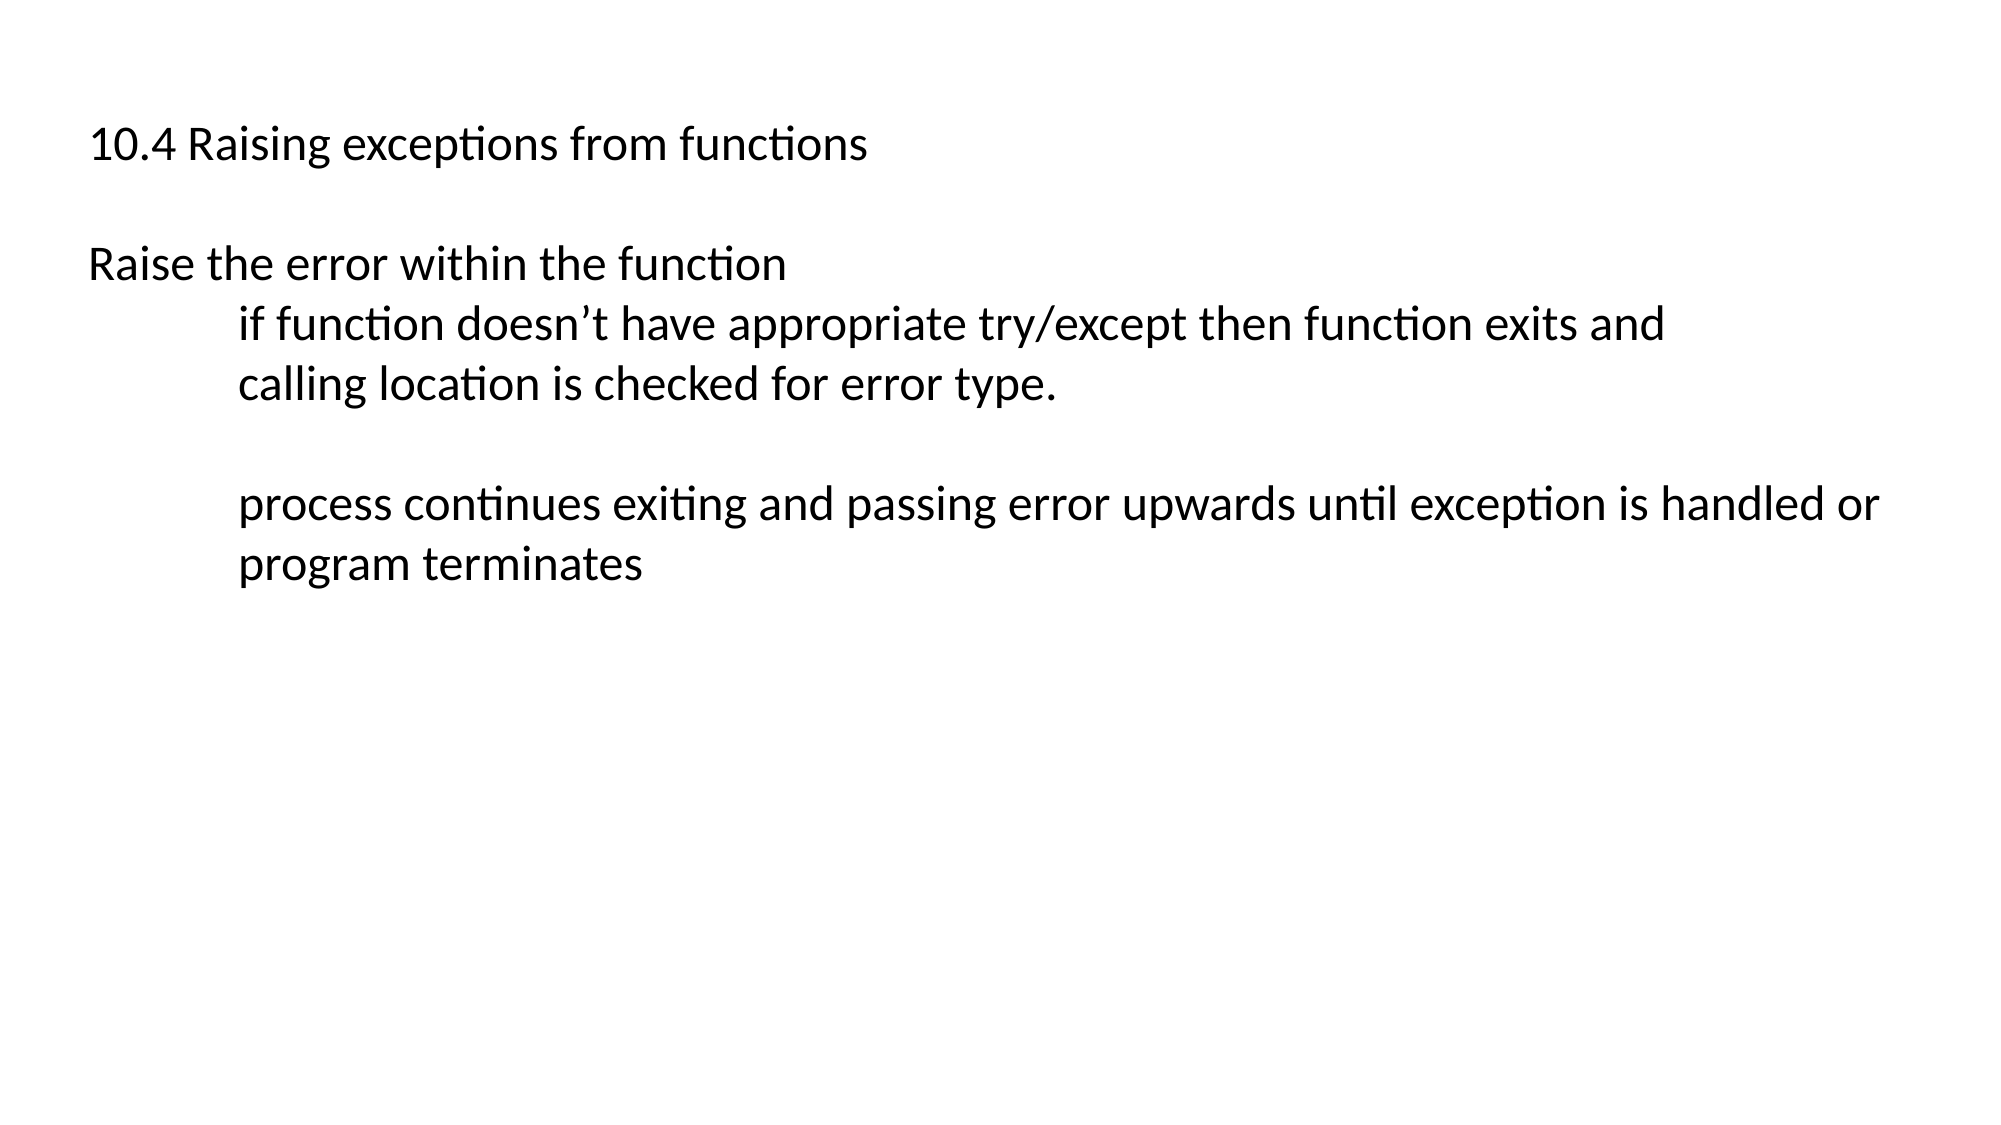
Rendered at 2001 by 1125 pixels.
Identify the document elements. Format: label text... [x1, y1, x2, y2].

text_box 10.4 Raising exceptions from functions Raise the error within the function if function doesn’t have appropriate try/except then function exits and calling location is checked for error type. process continues exiting and passing error upwards until exception is handled or program terminates [73, 103, 1944, 598]
